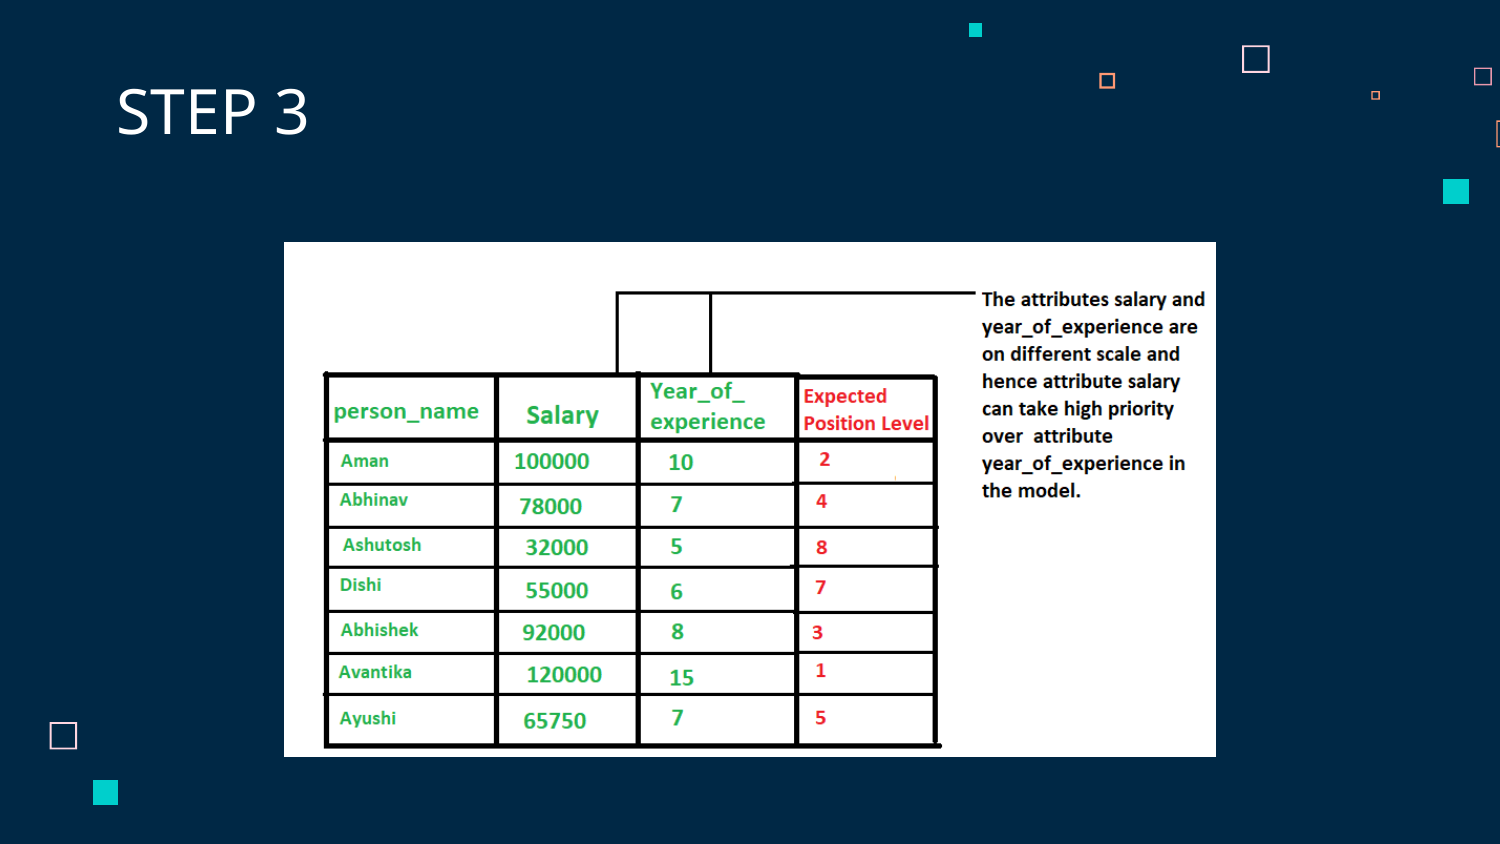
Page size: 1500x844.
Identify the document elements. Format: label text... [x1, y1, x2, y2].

title STEP 3 [101, 67, 878, 163]
picture [284, 242, 1216, 757]
